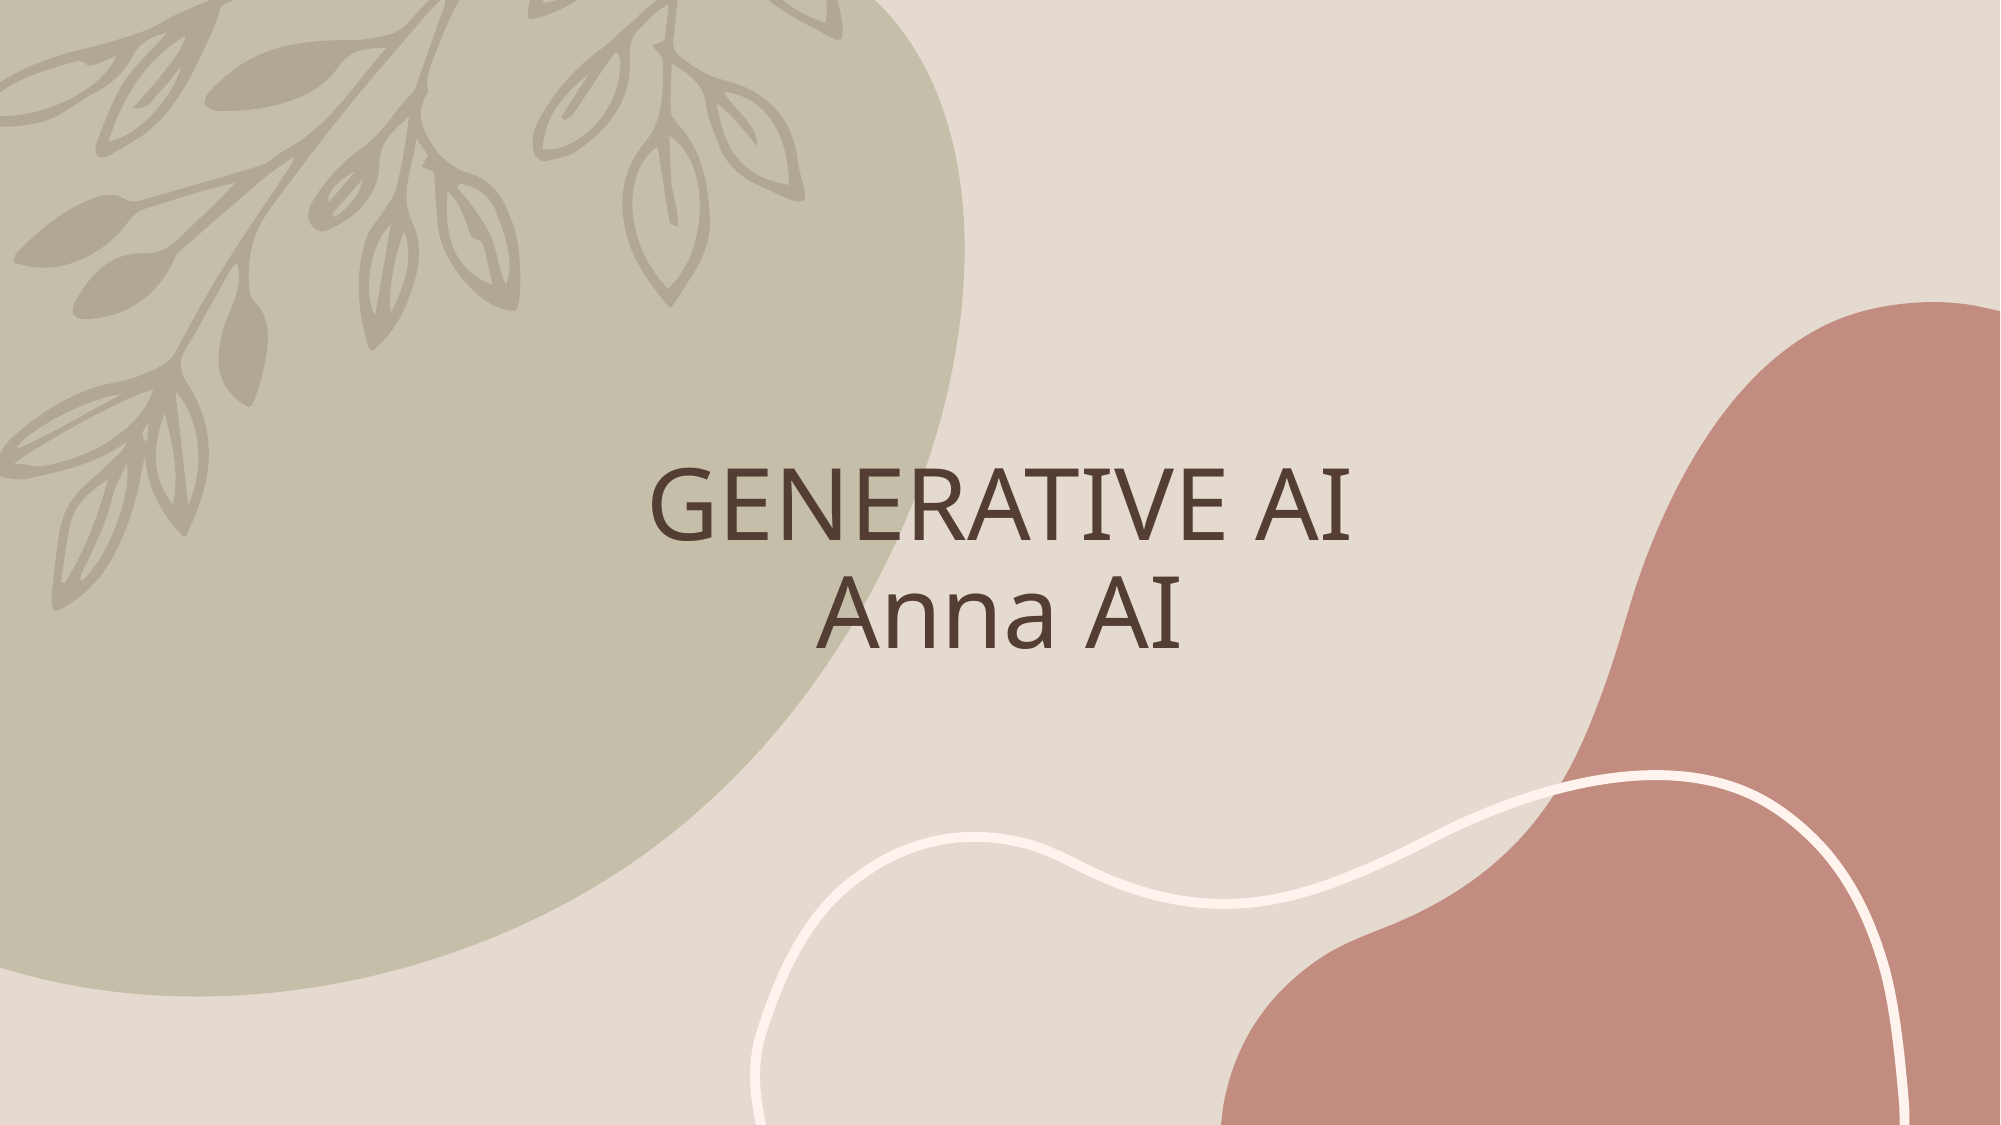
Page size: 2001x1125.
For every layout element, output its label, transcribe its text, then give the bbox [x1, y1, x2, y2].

title GENERATIVE AI Anna AI [150, 149, 1850, 975]
